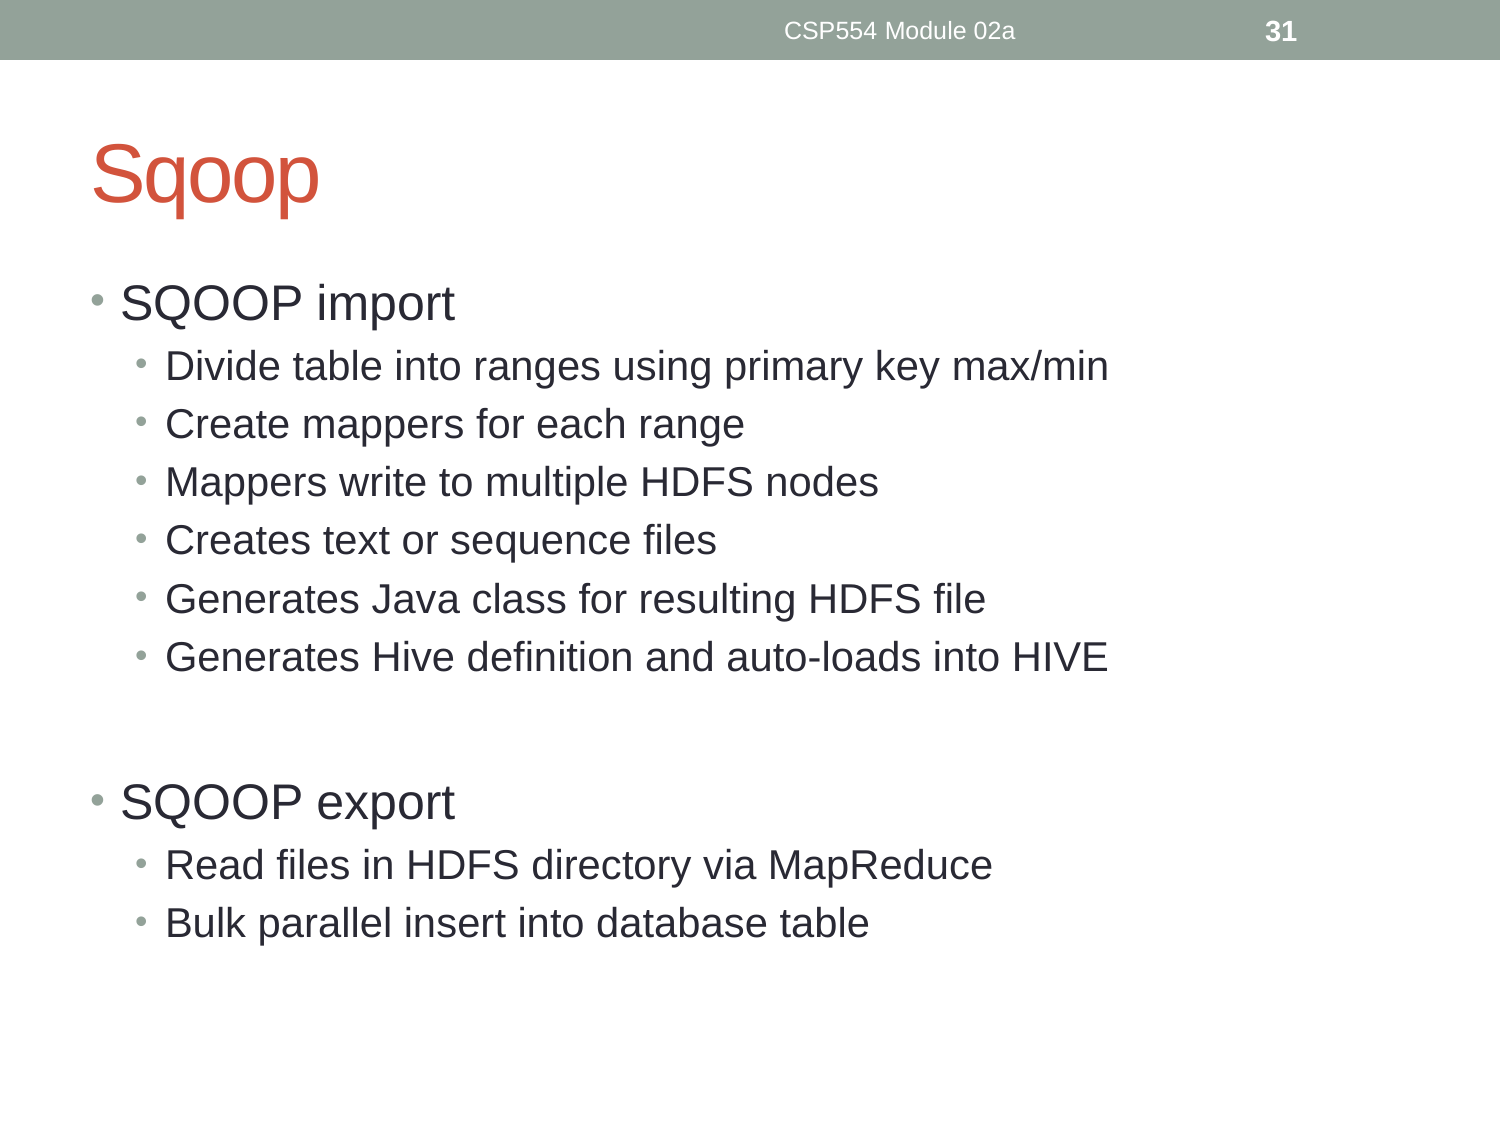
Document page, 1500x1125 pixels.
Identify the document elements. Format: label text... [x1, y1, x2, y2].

footer CSP554 Module 02a [562, 3, 1238, 57]
title Sqoop [75, 87, 1425, 250]
list SQOOP import Divide table into ranges using primary key max/min Create mappers for each range Mappers write to multiple HDFS nodes Creates text or sequence files Generates Java class for resulting HDFS file Generates Hive definition and auto-loads into HIVE SQOOP export Read files in HDFS directory via MapReduce Bulk parallel insert into database table [75, 262, 1425, 1063]
slide_number 31 [1250, 3, 1425, 57]
